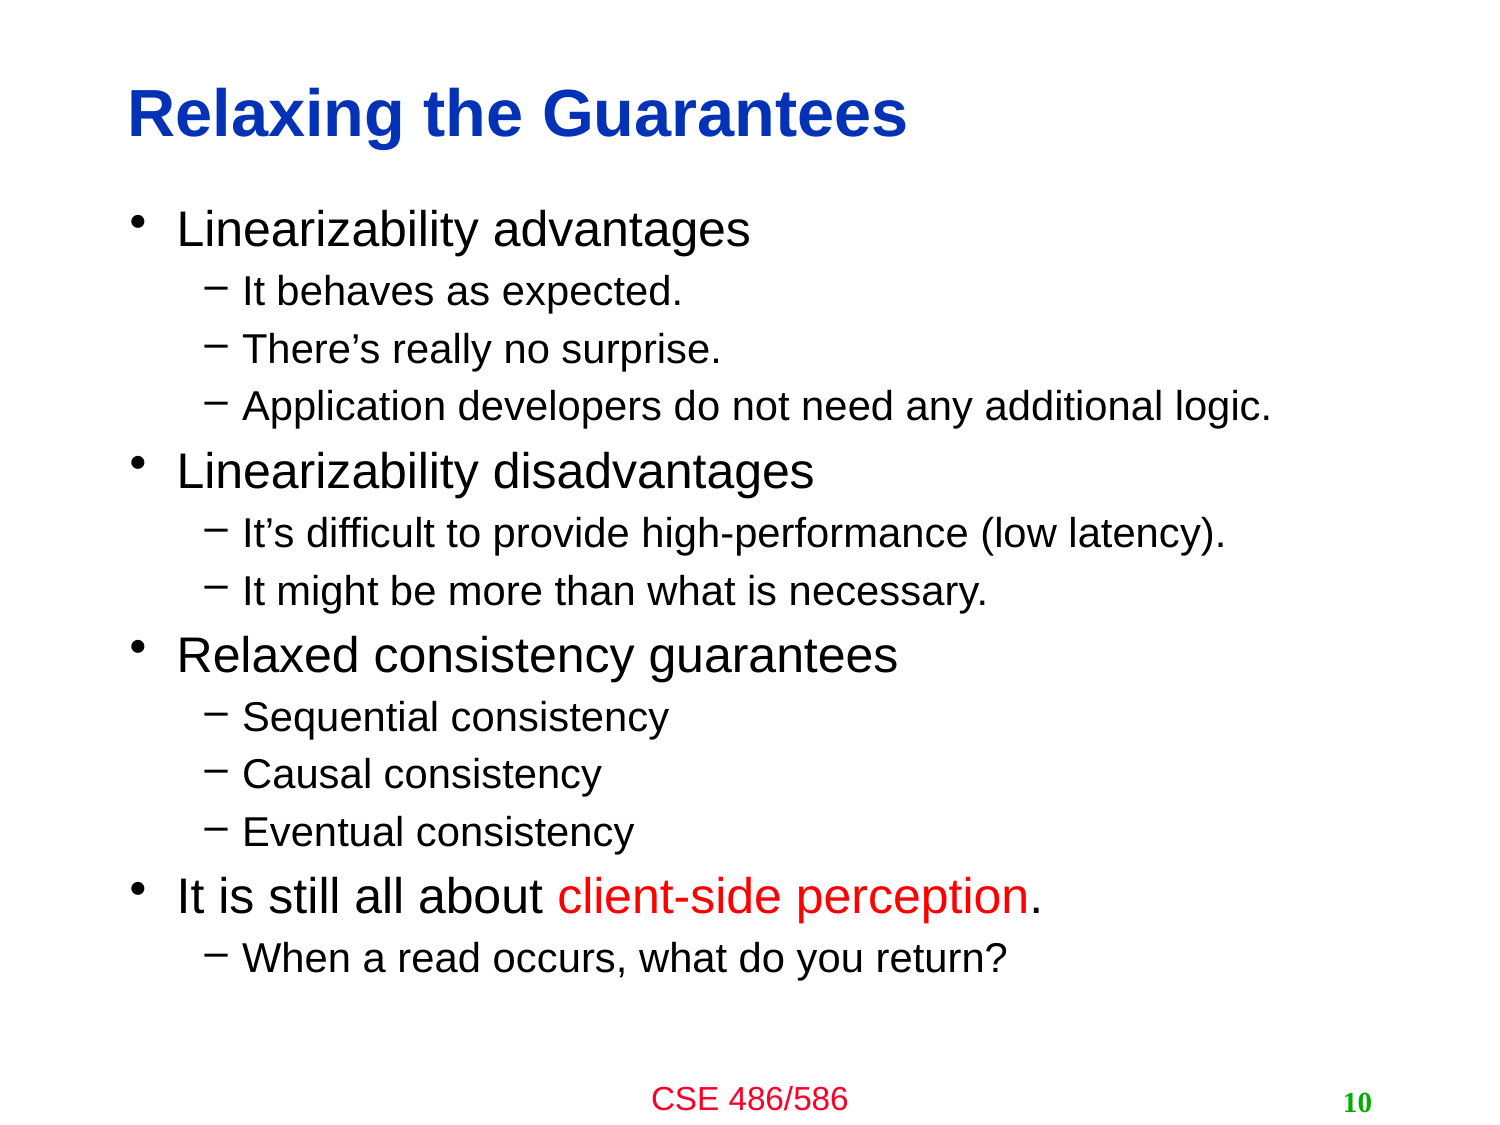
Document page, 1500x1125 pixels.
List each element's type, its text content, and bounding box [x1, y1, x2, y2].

slide_number 10 [1074, 1076, 1388, 1125]
list Linearizability advantages It behaves as expected. There’s really no surprise. Application developers do not need any additional logic. Linearizability disadvantages It’s difficult to provide high-performance (low latency). It might be more than what is necessary. Relaxed consistency guarantees Sequential consistency Causal consistency Eventual consistency It is still all about client-side perception. When a read occurs, what do you return? [114, 195, 1376, 1005]
title Relaxing the Guarantees [112, 53, 1310, 176]
